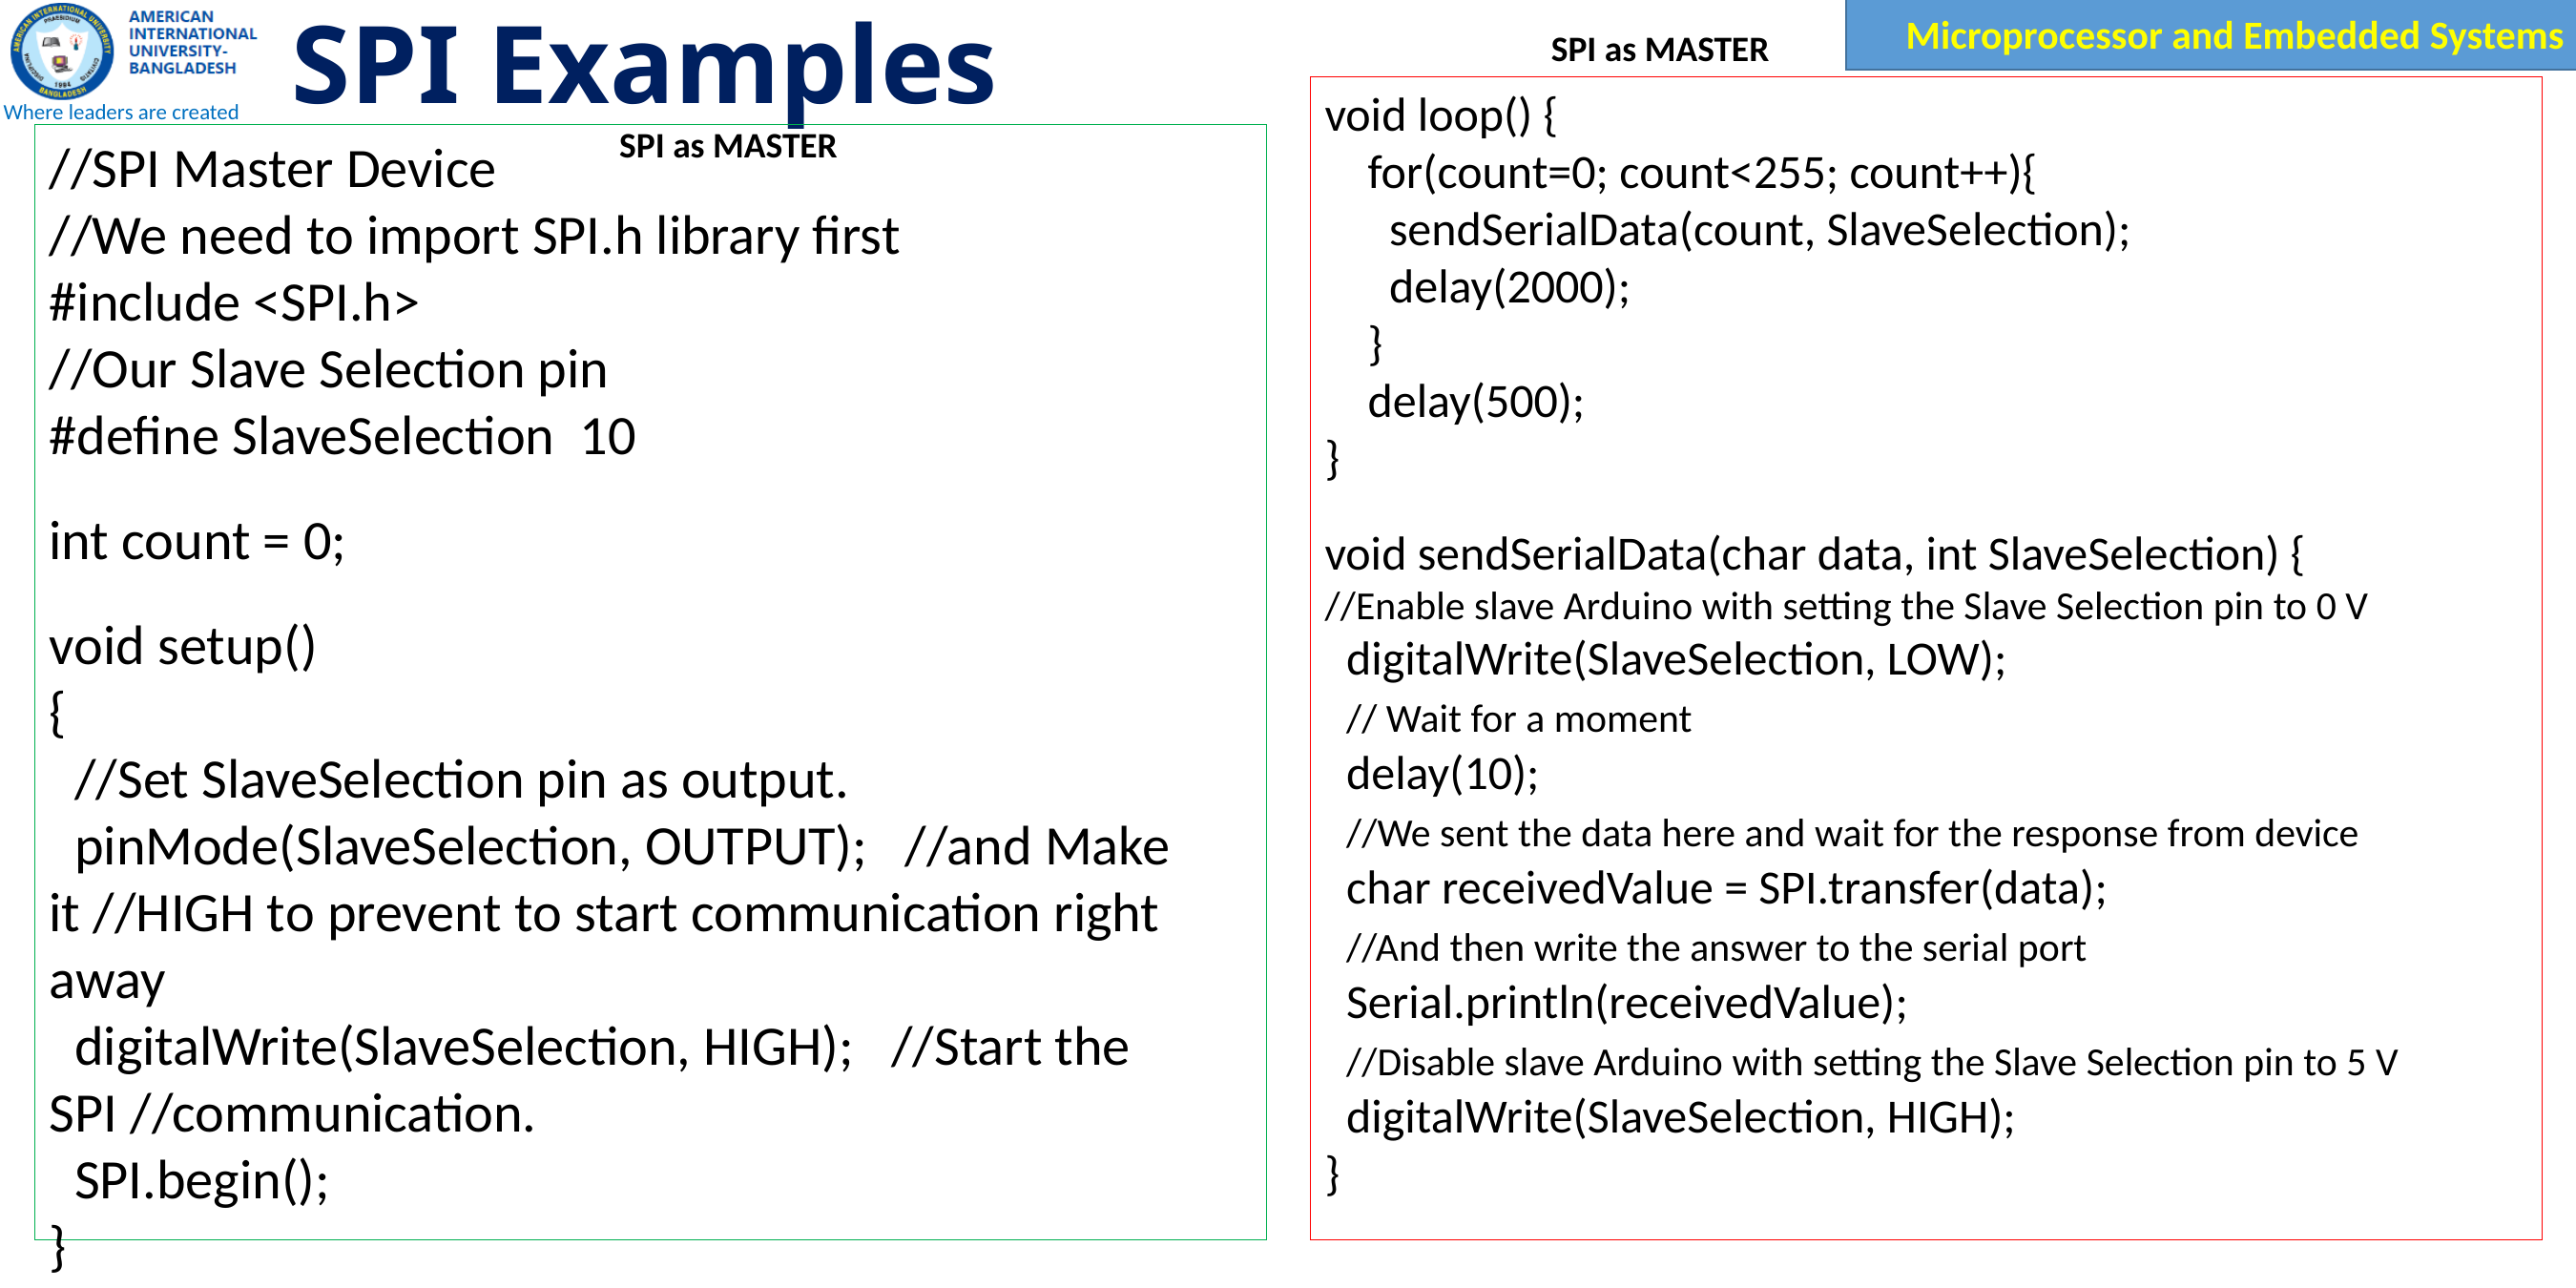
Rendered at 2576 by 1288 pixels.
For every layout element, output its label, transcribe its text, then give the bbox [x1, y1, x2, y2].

list //SPI Master Device //We need to import SPI.h library first #include <SPI.h> //Our Slave Selection pin #define SlaveSelection 10 int count = 0; void setup() { //Set SlaveSelection pin as output. pinMode(SlaveSelection, OUTPUT); //and Make it //HIGH to prevent to start communication right away digitalWrite(SlaveSelection, HIGH); //Start the SPI //communication. SPI.begin(); } [34, 124, 1267, 1240]
text_box SPI as MASTER [605, 114, 852, 173]
picture [0, 3, 265, 104]
text_box void loop() { for(count=0; count<255; count++){ sendSerialData(count, SlaveSelection); delay(2000); } delay(500); } void sendSerialData(char data, int SlaveSelection) { //Enable slave Arduino with setting the Slave Selection pin to 0 V digitalWrite(SlaveSelection, LOW); // Wait for a moment delay(10); //We sent the data here and wait for the response from device char receivedValue = SPI.transfer(data); //And then write the answer to the serial port Serial.println(receivedValue); //Disable slave Arduino with setting the Slave Selection pin to 5 V digitalWrite(SlaveSelection, HIGH); } [1310, 76, 2543, 1240]
text_box SPI as MASTER [1537, 18, 1850, 76]
title SPI Examples [277, 18, 1537, 120]
